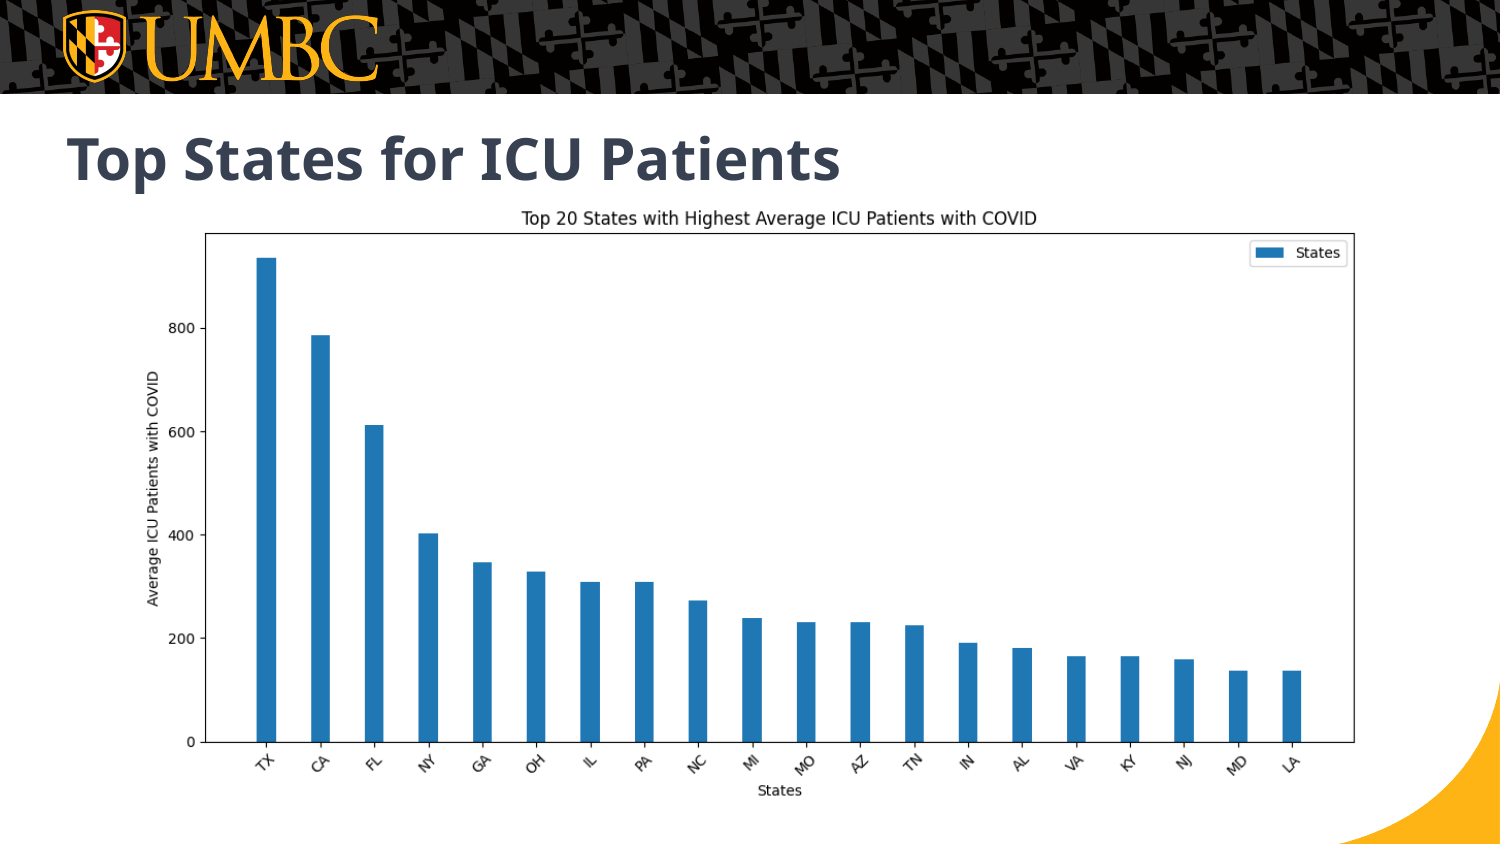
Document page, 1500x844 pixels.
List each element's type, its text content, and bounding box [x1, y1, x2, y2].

picture [0, 0, 1500, 94]
title Top States for ICU Patients [51, 106, 1449, 201]
picture [136, 200, 1500, 844]
